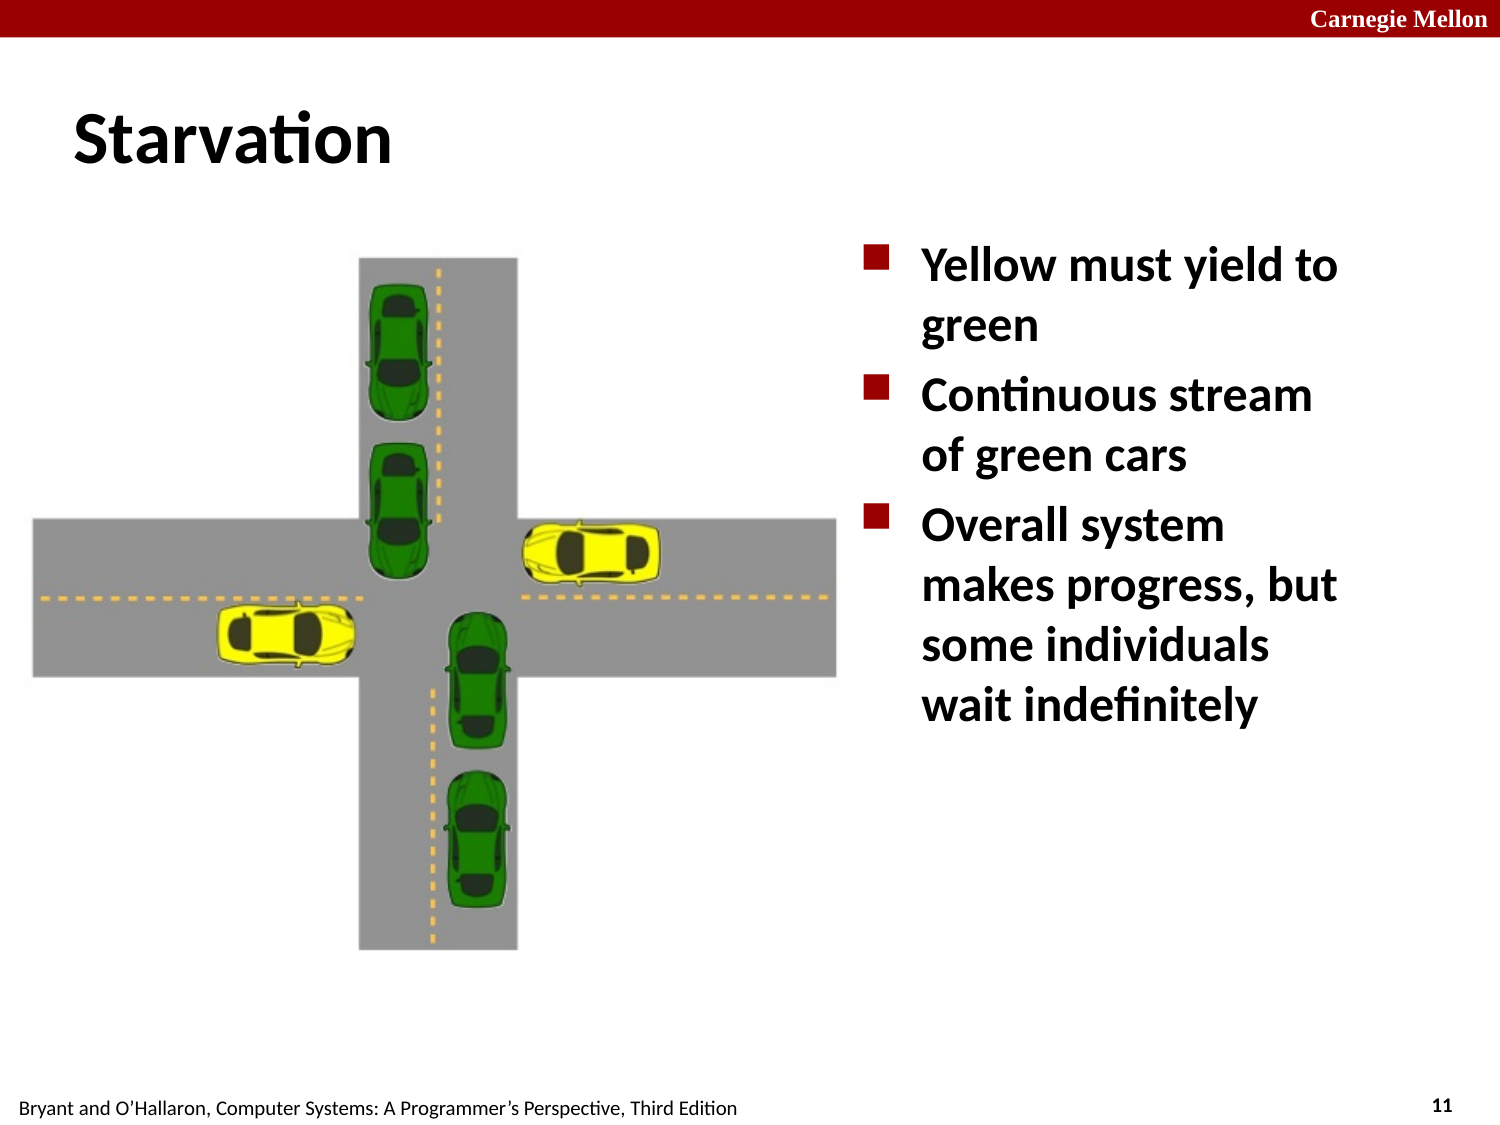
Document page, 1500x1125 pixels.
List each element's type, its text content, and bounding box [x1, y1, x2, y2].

list Yellow must yield to green Continuous stream of green cars Overall system makes progress, but some individuals wait indefinitely [849, 223, 1361, 1040]
title Starvation [58, 71, 1305, 197]
picture [24, 249, 849, 966]
